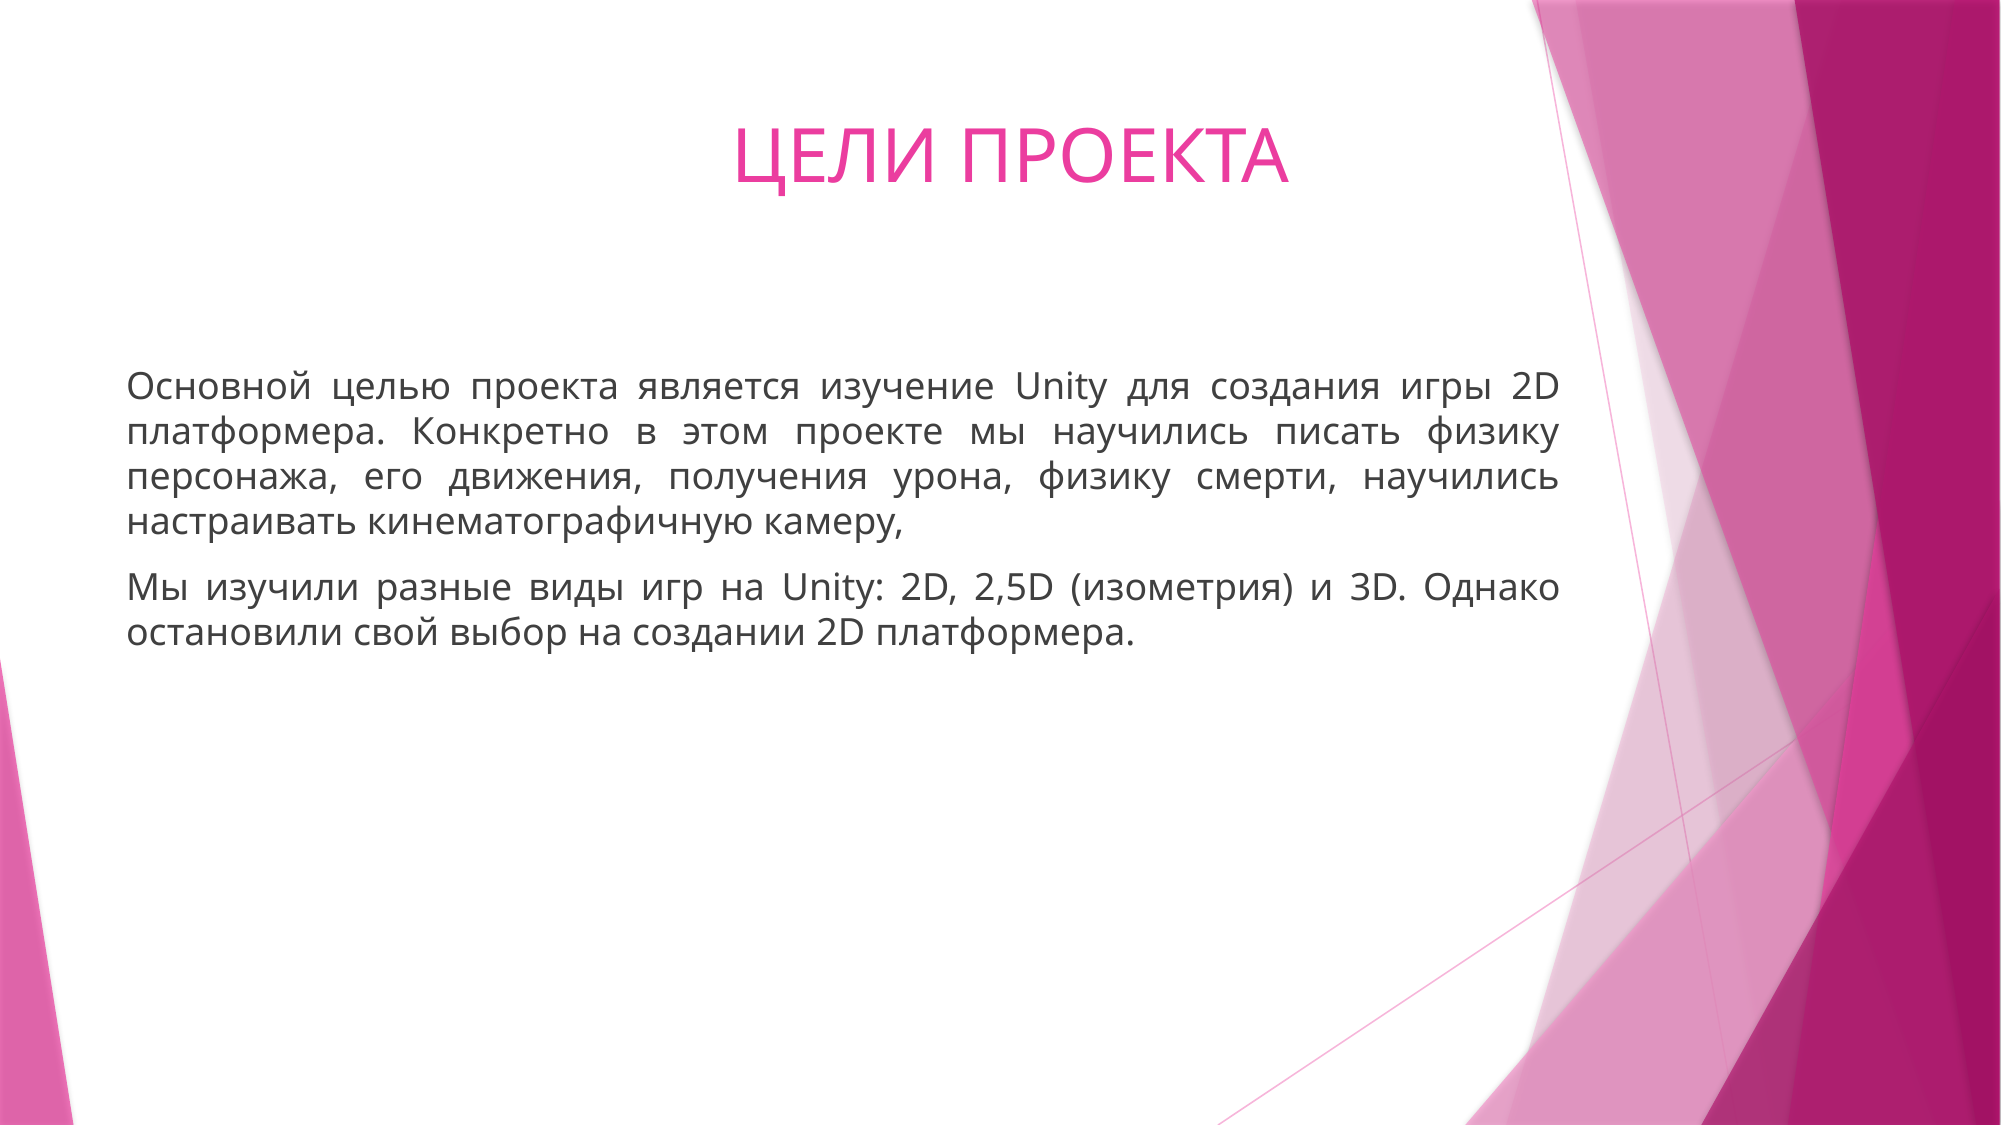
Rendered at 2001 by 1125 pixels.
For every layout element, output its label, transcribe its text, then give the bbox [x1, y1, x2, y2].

title ЦЕЛИ ПРОЕКТА [111, 99, 1911, 317]
list Основной целью проекта является изучение Unity для создания игры 2D платформера. Конкретно в этом проекте мы научились писать физику персонажа, его движения, получения урона, физику смерти, научились настраивать кинематографичную камеру, Мы изучили разные виды игр на Unity: 2D, 2,5D (изометрия) и 3D. Однако остановили свой выбор на создании 2D платформера. [111, 354, 1576, 710]
